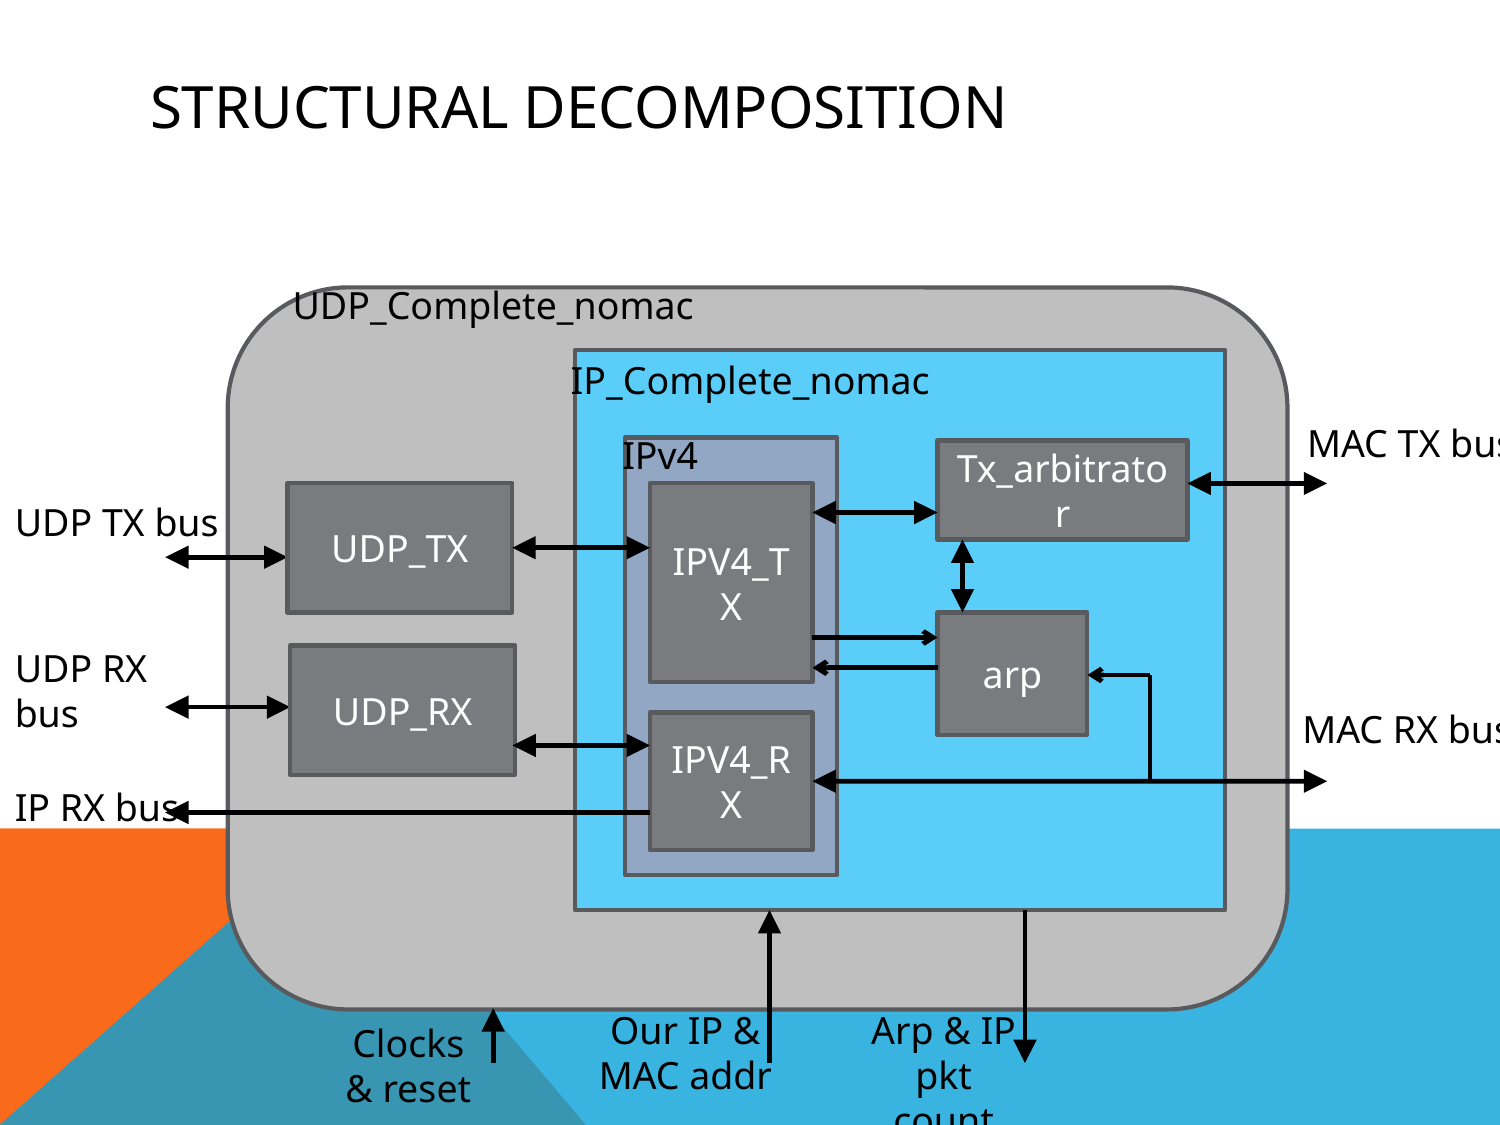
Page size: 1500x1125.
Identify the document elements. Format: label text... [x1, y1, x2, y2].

text_box [623, 485, 648, 546]
text_box [623, 790, 839, 877]
text_box [573, 348, 1227, 545]
text_box UDP TX bus [0, 491, 250, 551]
text_box [225, 714, 573, 810]
text_box [965, 492, 1227, 778]
text_box [839, 520, 960, 635]
text_box UDP_Complete_nomac [277, 274, 709, 335]
text_box IPV4_RX [648, 710, 815, 852]
text_box UDP_RX [288, 643, 517, 777]
text_box [771, 912, 1023, 1012]
text_box UDP RX bus [0, 637, 228, 743]
text_box MAC RX bus [1287, 698, 1500, 759]
text_box [573, 555, 623, 743]
text_box arp [935, 610, 1089, 737]
text_box IP_Complete_nomac [555, 349, 945, 410]
text_box [815, 521, 839, 635]
text_box [225, 555, 573, 743]
text_box UDP_TX [285, 481, 514, 615]
text_box [839, 645, 935, 665]
text_box IP RX bus [0, 776, 250, 837]
text_box Tx_arbitrator [935, 438, 1190, 542]
text_box Arp & IP pkt count [849, 999, 1038, 1125]
text_box [1027, 790, 1290, 1012]
text_box [573, 790, 1227, 912]
title Structural Decomposition [135, 60, 1369, 150]
text_box IPV4_TX [648, 481, 815, 684]
text_box [225, 285, 1290, 555]
text_box [225, 821, 768, 1012]
text_box [623, 554, 839, 779]
text_box [573, 754, 623, 810]
text_box Our IP & MAC addr [583, 999, 788, 1105]
text_box [839, 675, 1145, 778]
text_box [1227, 492, 1290, 778]
text_box Clocks & reset [323, 1012, 494, 1118]
text_box [623, 753, 648, 810]
text_box MAC TX bus [1292, 412, 1500, 473]
text_box [713, 435, 839, 510]
text_box IPv4 [607, 424, 713, 485]
